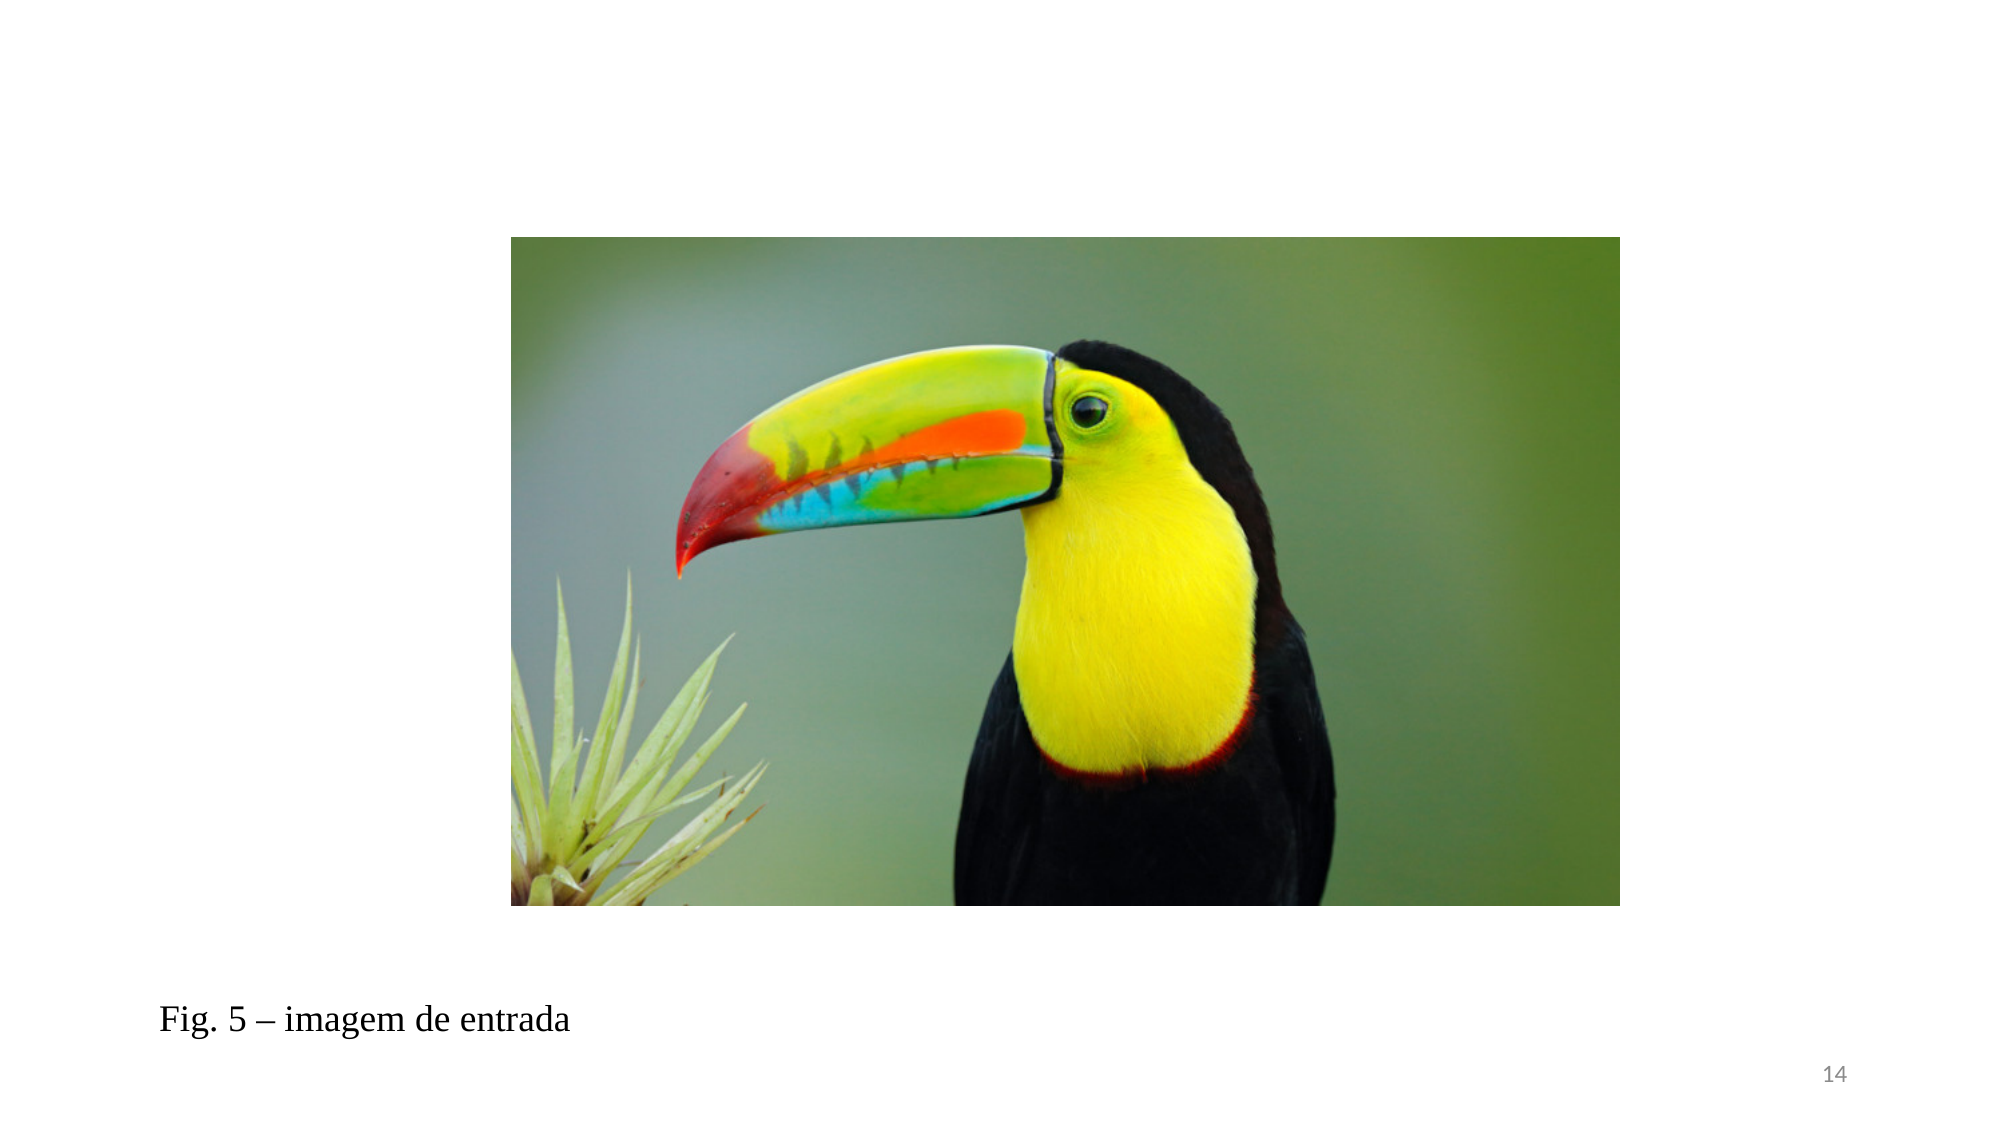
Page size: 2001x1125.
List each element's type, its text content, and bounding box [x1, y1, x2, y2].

picture [511, 237, 1620, 906]
slide_number 14 [1412, 1042, 1863, 1103]
text_box Fig. 5 – imagem de entrada [144, 986, 701, 1092]
